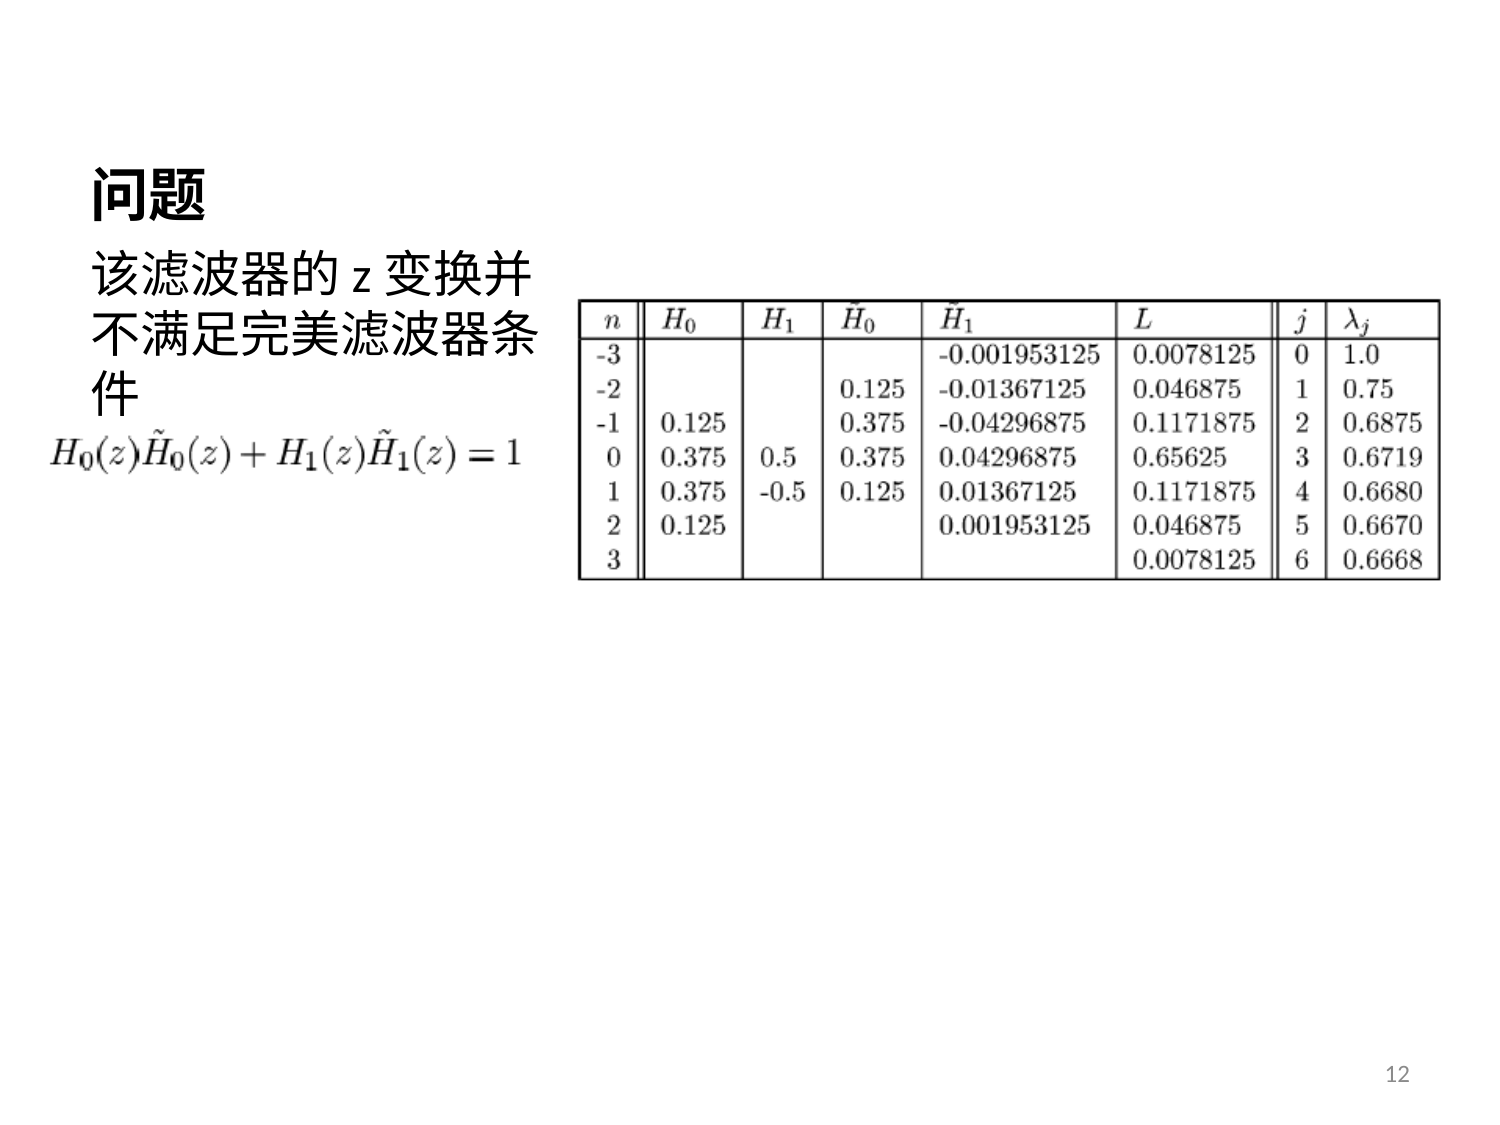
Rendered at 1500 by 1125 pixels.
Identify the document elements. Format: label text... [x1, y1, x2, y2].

picture [40, 420, 533, 487]
picture [572, 290, 1444, 590]
title 问题 [75, 44, 569, 235]
slide_number 12 [1074, 1042, 1425, 1103]
list 该滤波器的z变换并不满足完美滤波器条件 [75, 235, 569, 1005]
